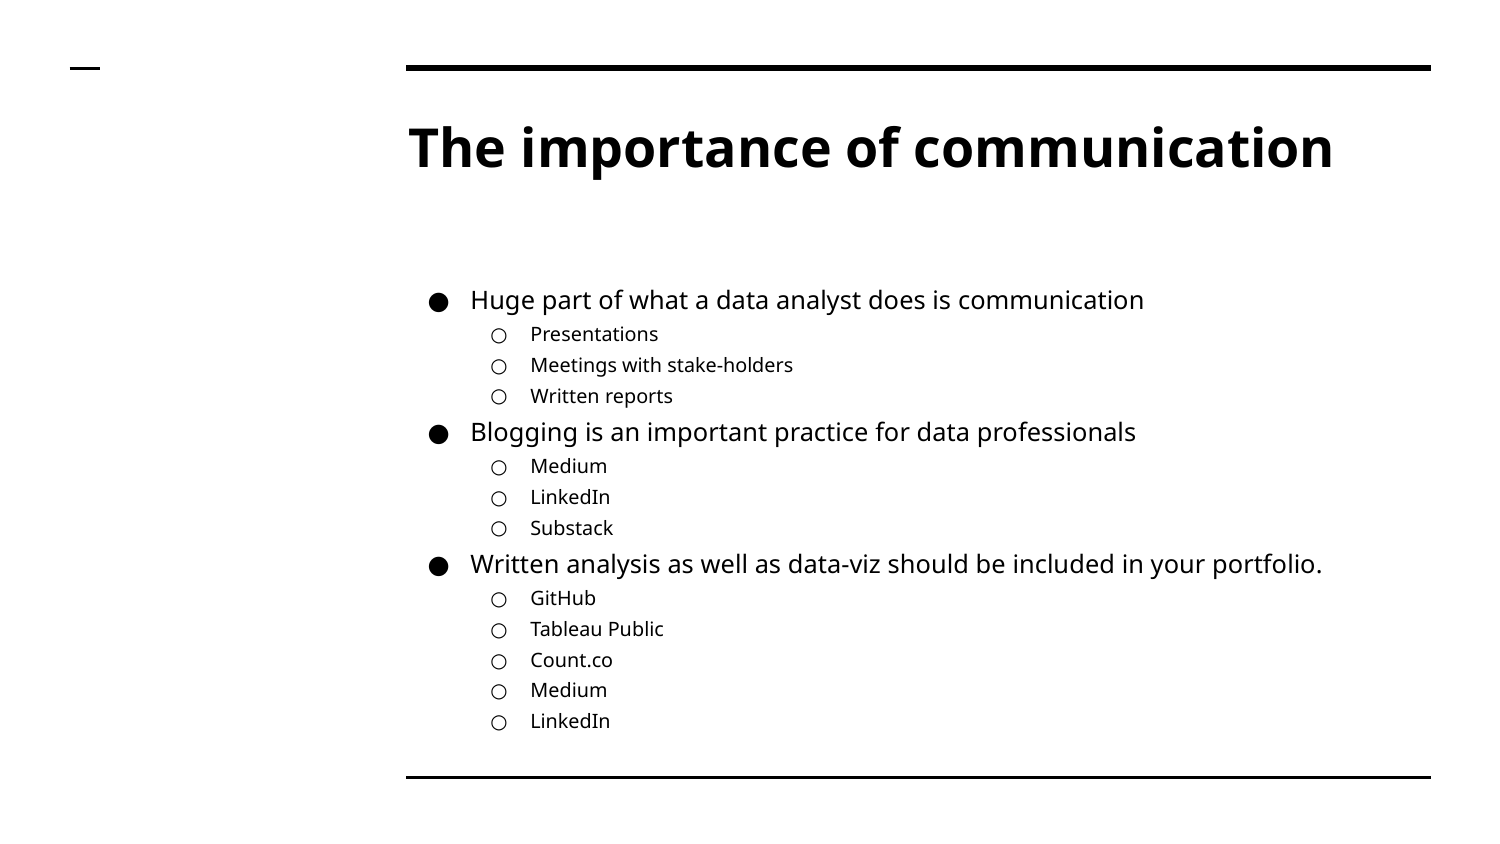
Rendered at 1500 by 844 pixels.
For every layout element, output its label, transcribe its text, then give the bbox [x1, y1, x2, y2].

title The importance of communication [393, 94, 1431, 199]
list Huge part of what a data analyst does is communication Presentations Meetings with stake-holders Written reports Blogging is an important practice for data professionals Medium LinkedIn Substack Written analysis as well as data-viz should be included in your portfolio. GitHub Tableau Public Count.co Medium LinkedIn [395, 261, 1433, 755]
